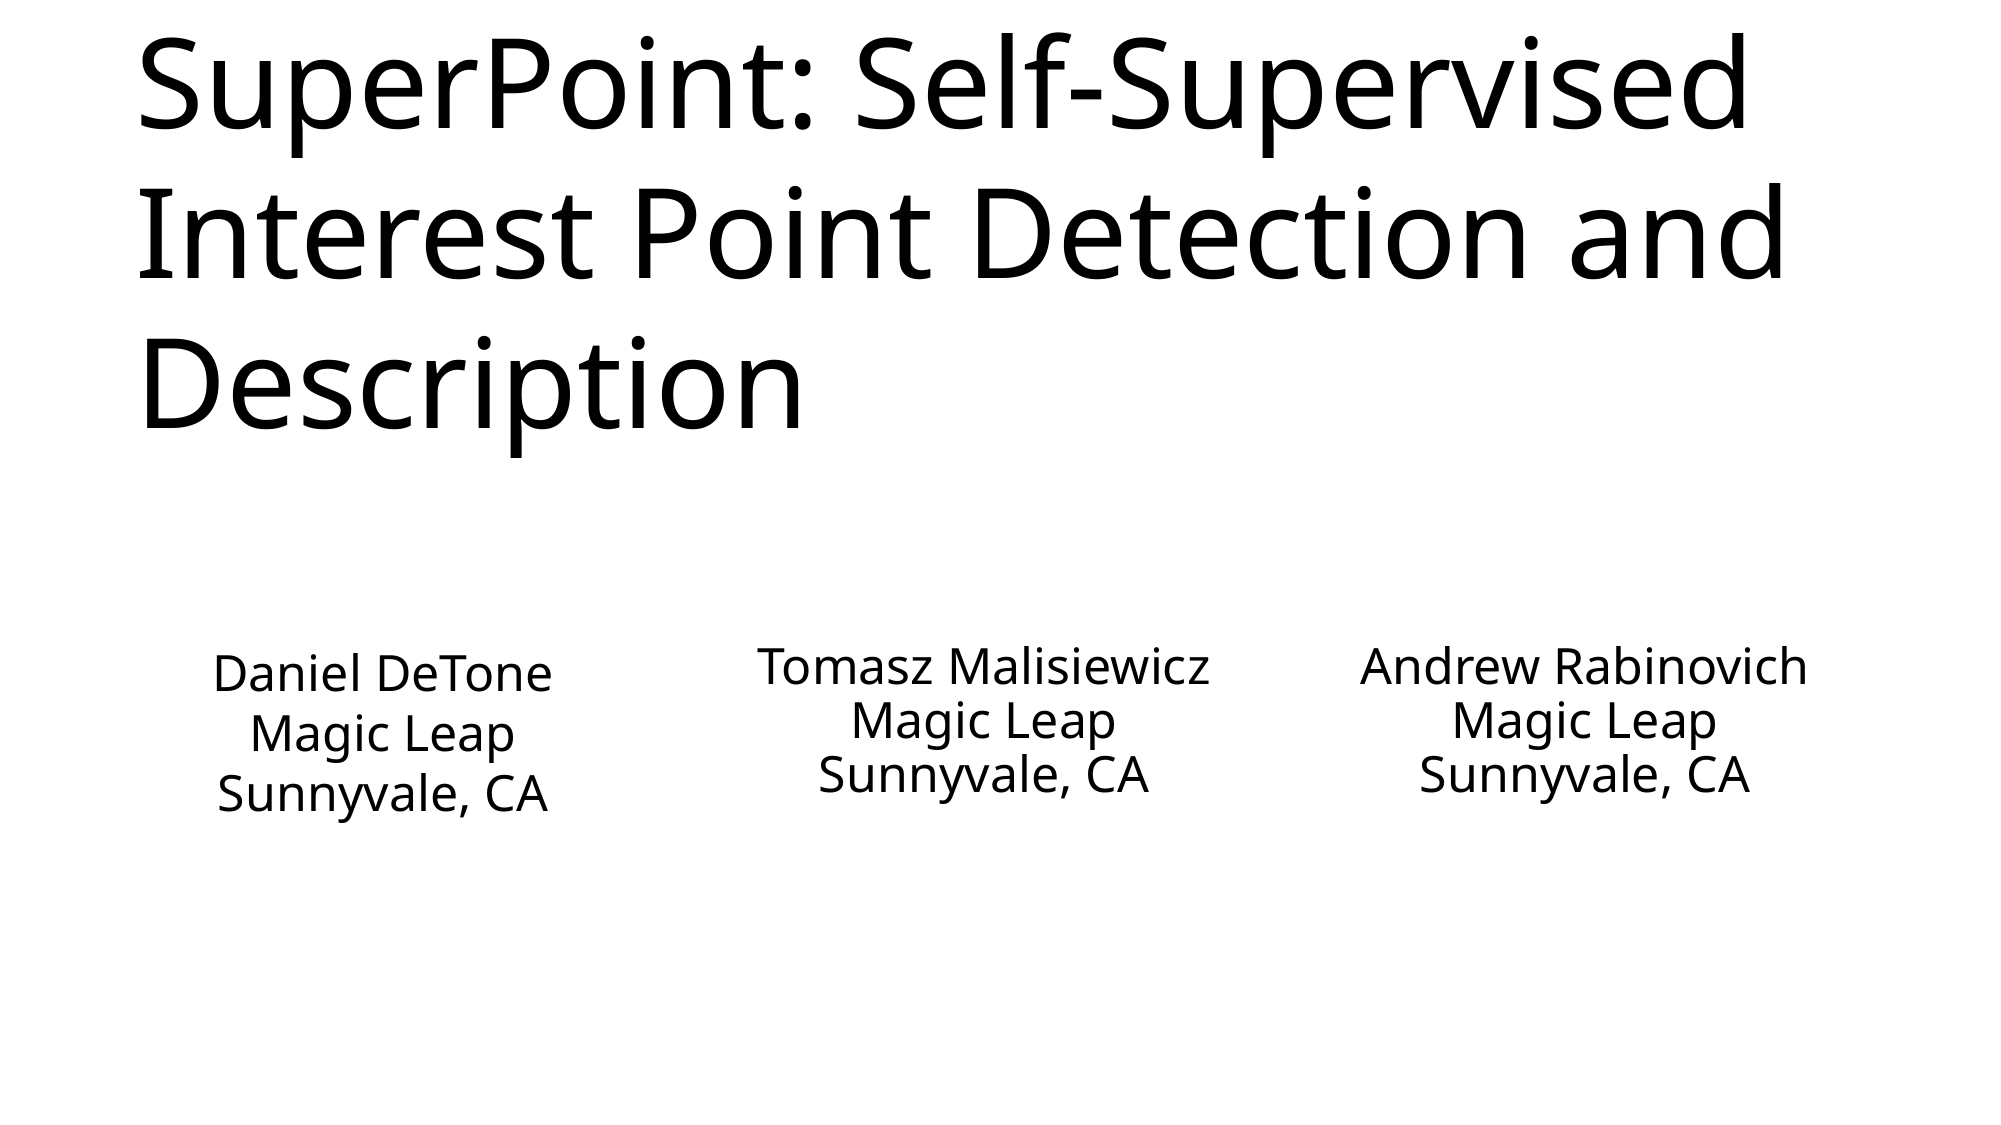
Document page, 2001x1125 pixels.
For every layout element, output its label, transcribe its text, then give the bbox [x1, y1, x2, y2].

text_box Tomasz Malisiewicz Magic Leap Sunnyvale, CA [699, 634, 1269, 906]
text_box SuperPoint: Self-Supervised Interest Point Detection and Description [120, 218, 1834, 611]
text_box Daniel DeTone Magic Leap Sunnyvale, CA [98, 634, 668, 906]
text_box Andrew Rabinovich Magic Leap Sunnyvale, CA [1300, 634, 1870, 906]
